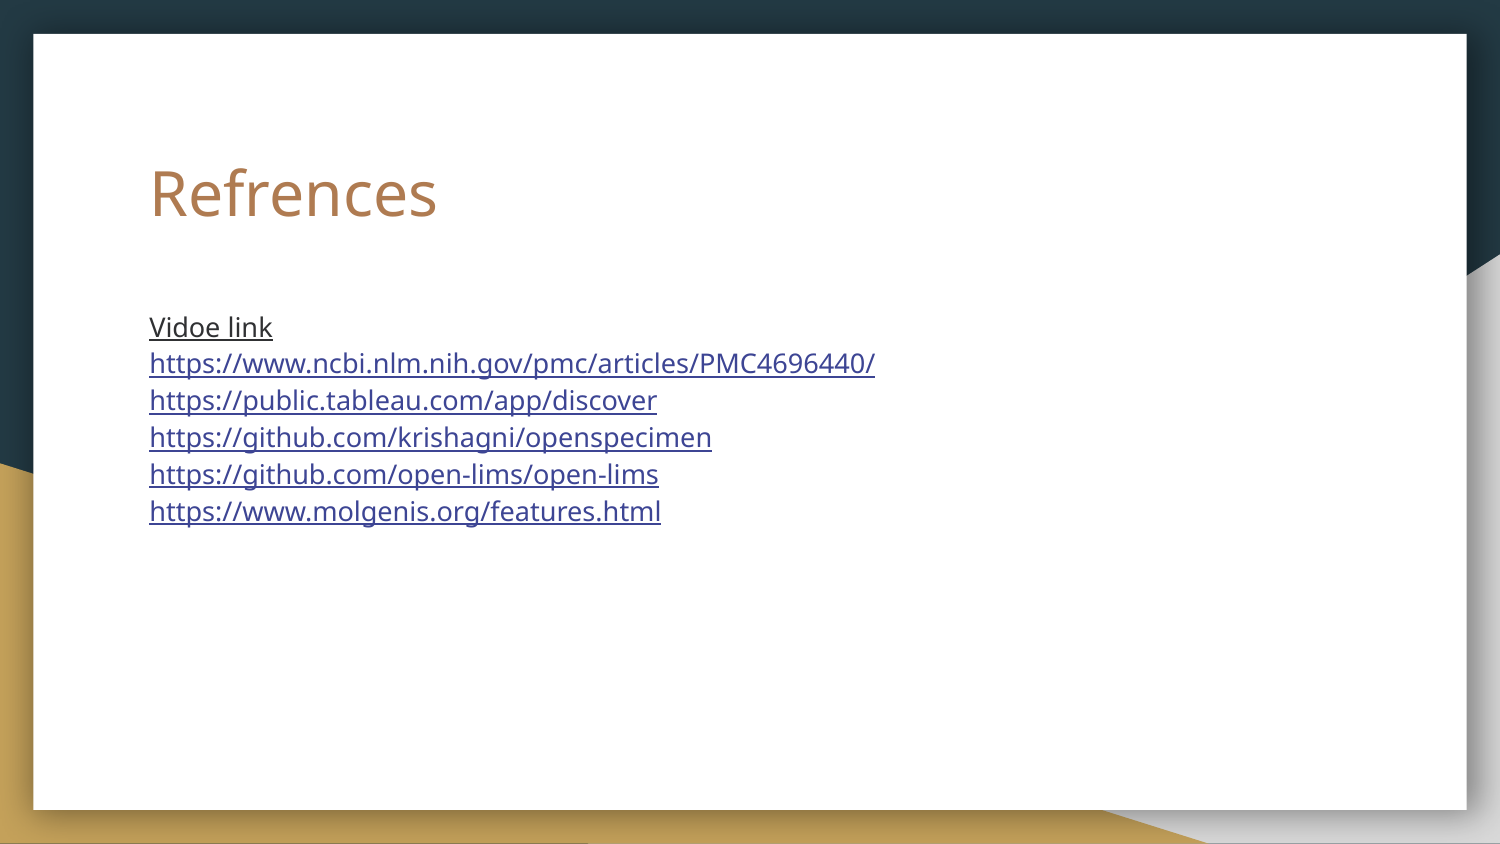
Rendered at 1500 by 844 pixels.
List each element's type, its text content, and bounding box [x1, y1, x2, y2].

title Refrences [134, 138, 1366, 295]
list Vidoe link https://www.ncbi.nlm.nih.gov/pmc/articles/PMC4696440/ https://public.tableau.com/app/discover https://github.com/krishagni/openspecimen https://github.com/open-lims/open-lims https://www.molgenis.org/features.html [134, 295, 1366, 697]
